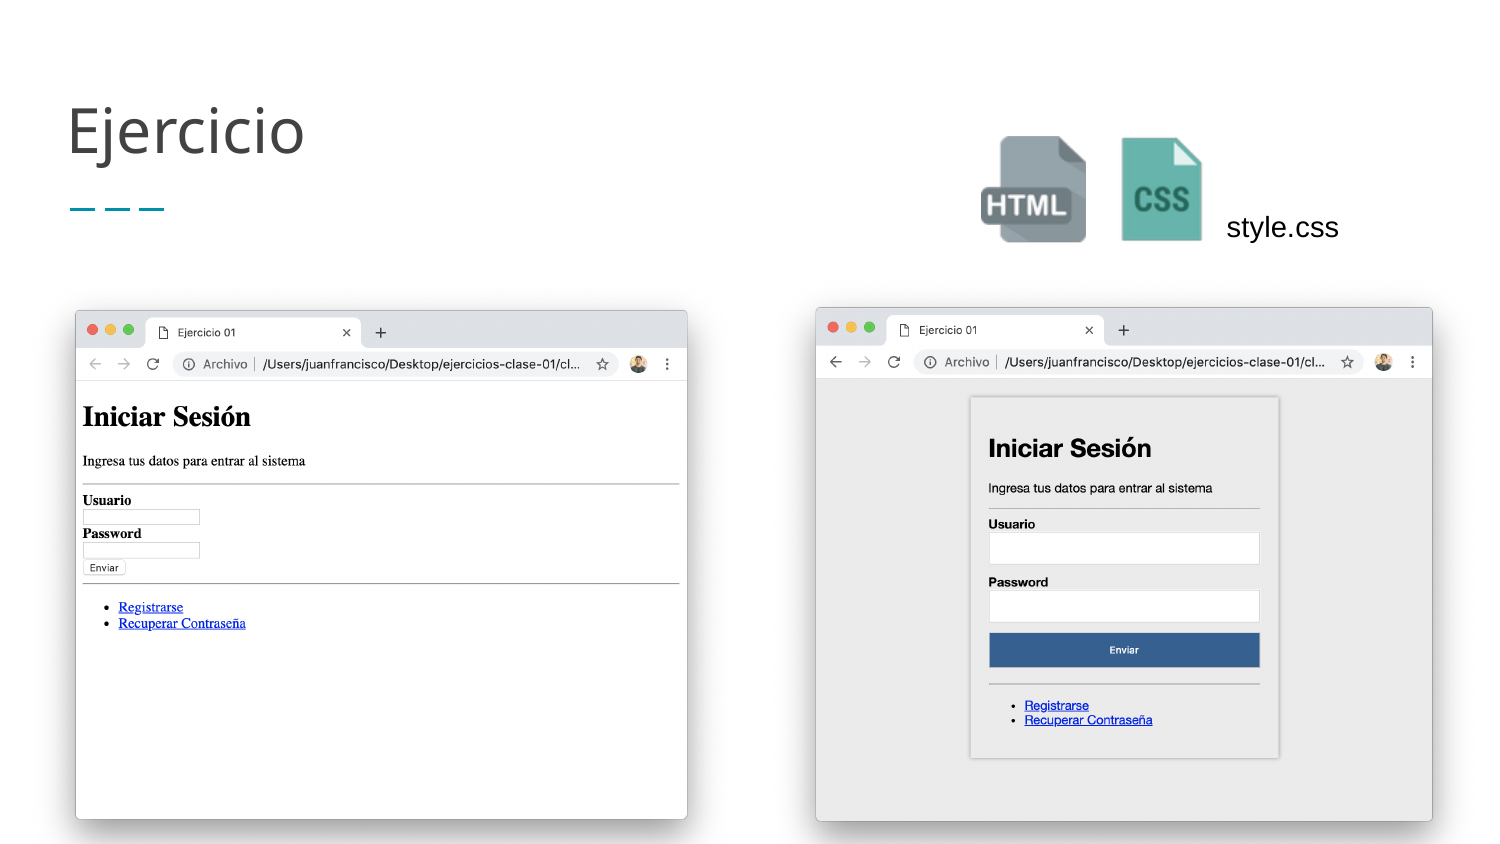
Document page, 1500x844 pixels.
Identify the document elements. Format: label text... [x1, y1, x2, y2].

picture [25, 276, 737, 844]
text_box style.css [1211, 193, 1359, 271]
picture [765, 273, 1483, 844]
title Ejercicio [51, 61, 1449, 182]
picture [981, 131, 1222, 249]
